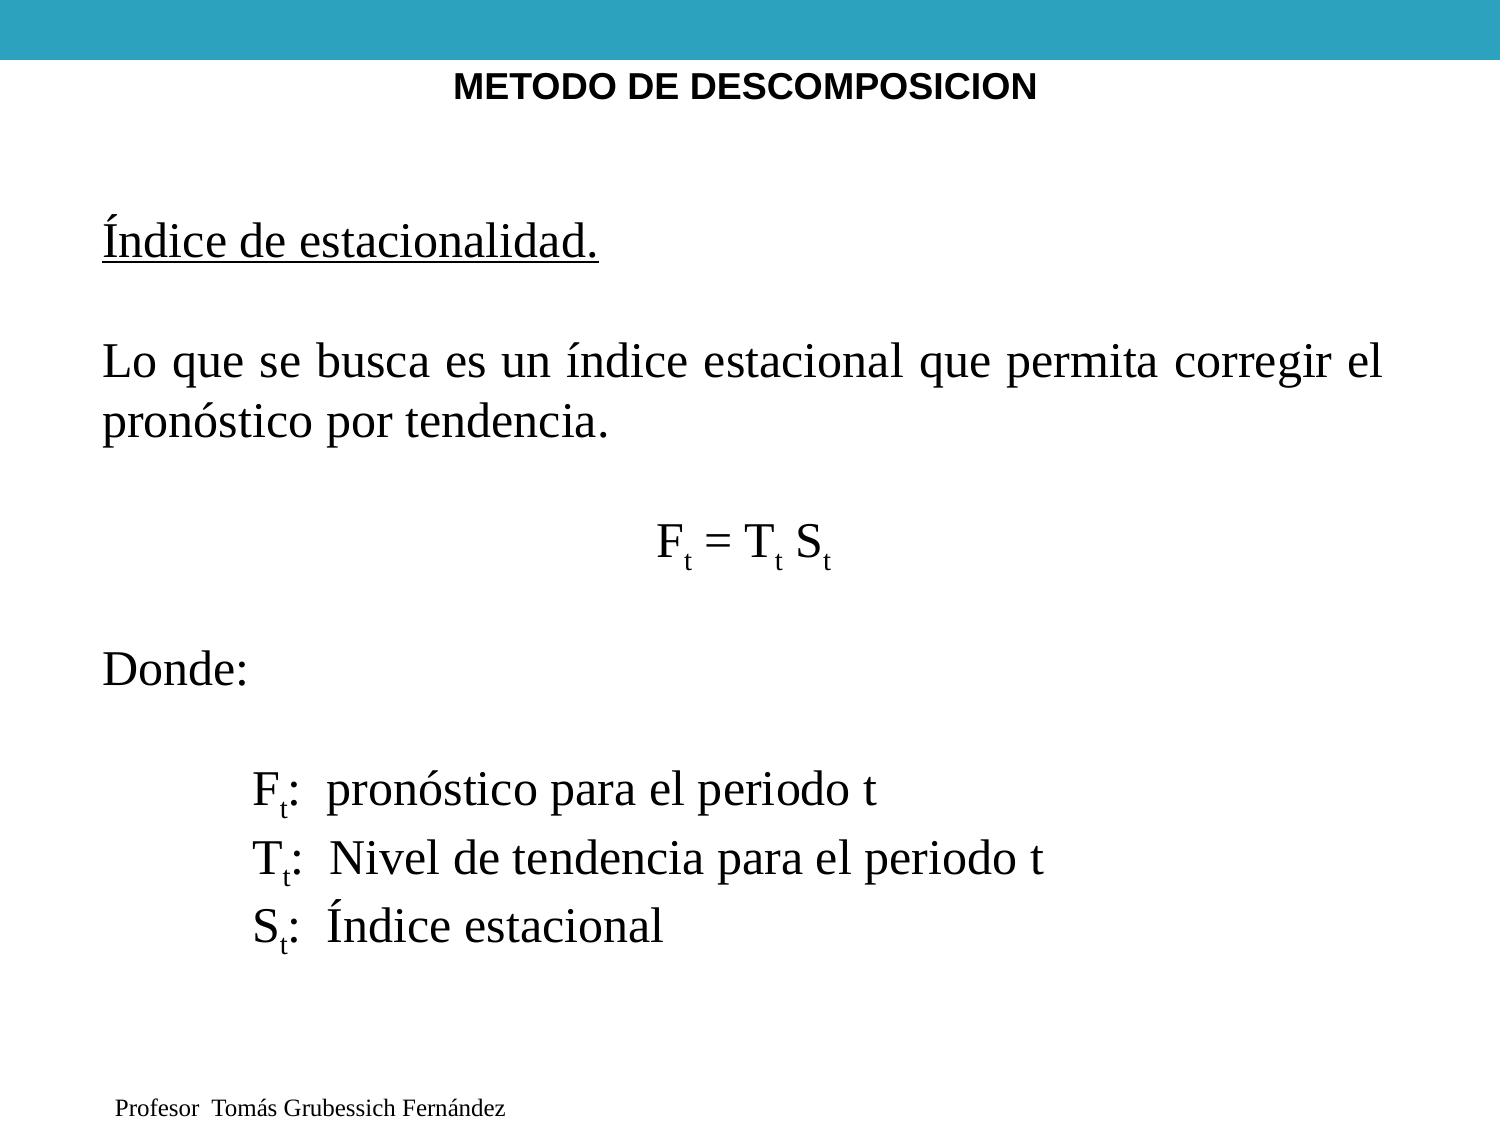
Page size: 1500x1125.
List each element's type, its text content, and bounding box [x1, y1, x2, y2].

text_box Índice de estacionalidad. Lo que se busca es un índice estacional que permita corregir el pronóstico por tendencia. Ft = Tt St Donde: Ft: pronóstico para el periodo t Tt: Nivel de tendencia para el periodo t St: Índice estacional [87, 199, 1400, 1029]
text_box METODO DE DESCOMPOSICION [438, 54, 1054, 115]
